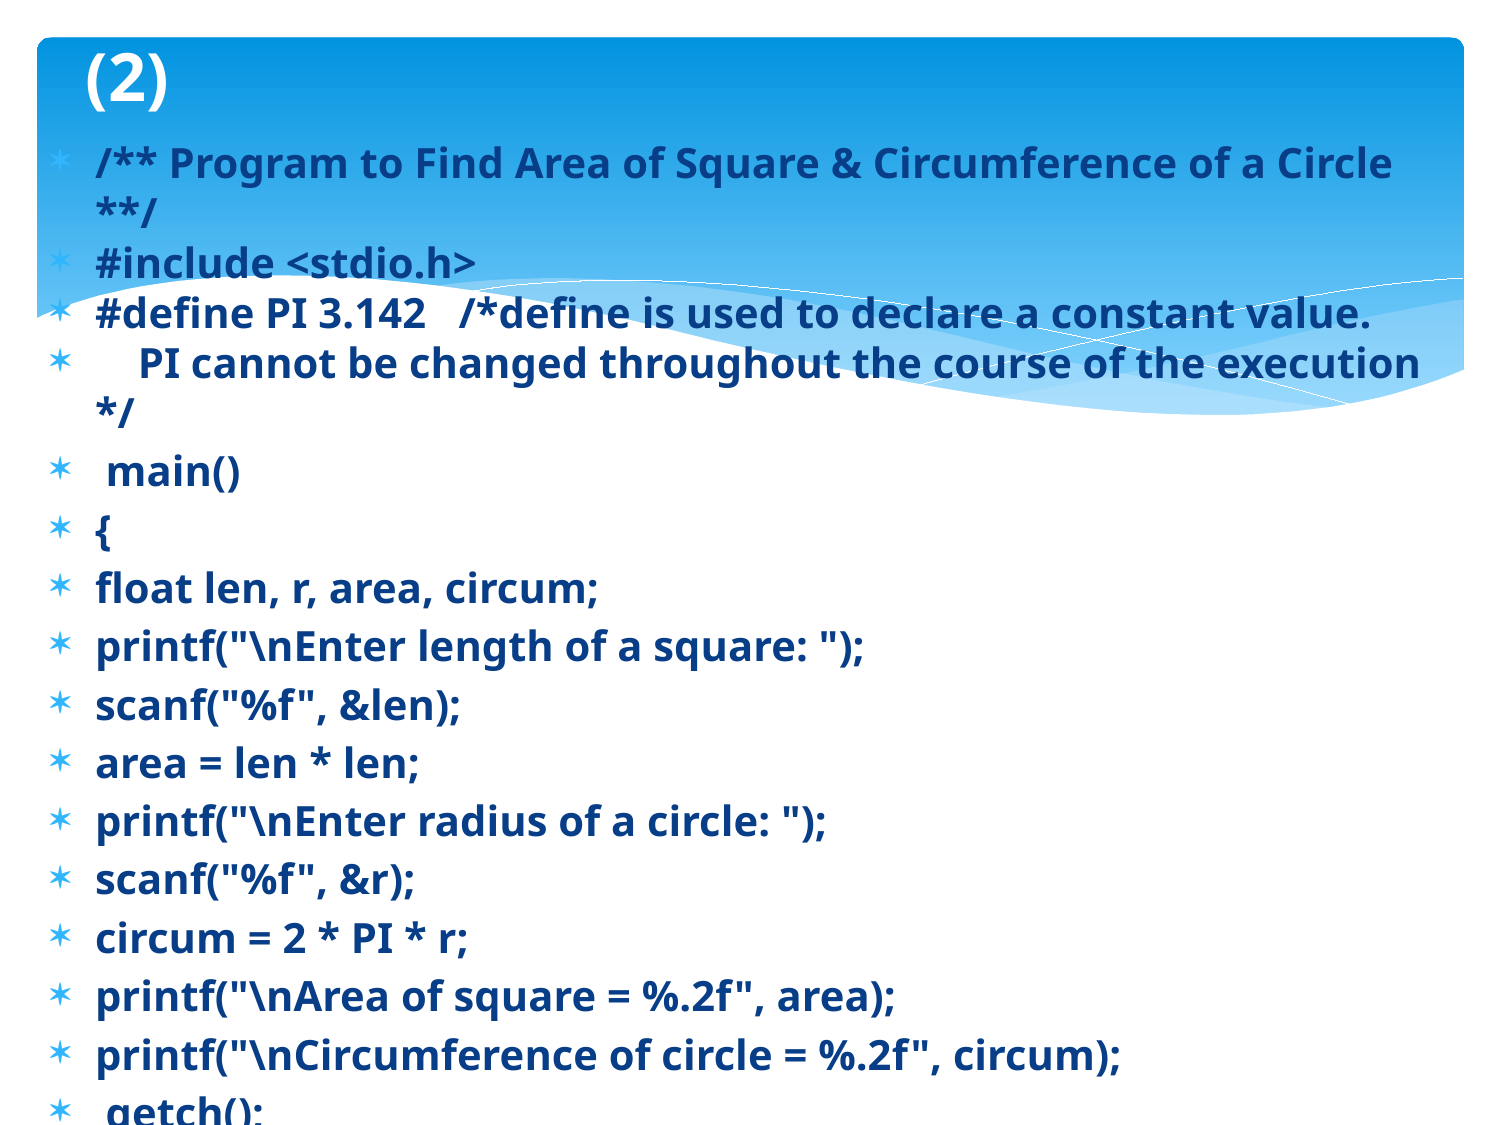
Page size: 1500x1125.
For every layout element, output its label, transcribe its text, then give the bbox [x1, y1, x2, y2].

title (2) [70, 31, 1421, 118]
list /** Program to Find Area of Square & Circumference of a Circle **/ #include <stdio.h> #define PI 3.142 /*define is used to declare a constant value. PI cannot be changed throughout the course of the execution */ main() { float len, r, area, circum; printf("\nEnter length of a square: "); scanf("%f", &len); area = len * len; printf("\nEnter radius of a circle: "); scanf("%f", &r); circum = 2 * PI * r; printf("\nArea of square = %.2f", area); printf("\nCircumference of circle = %.2f", circum); getch(); } [34, 128, 1466, 696]
